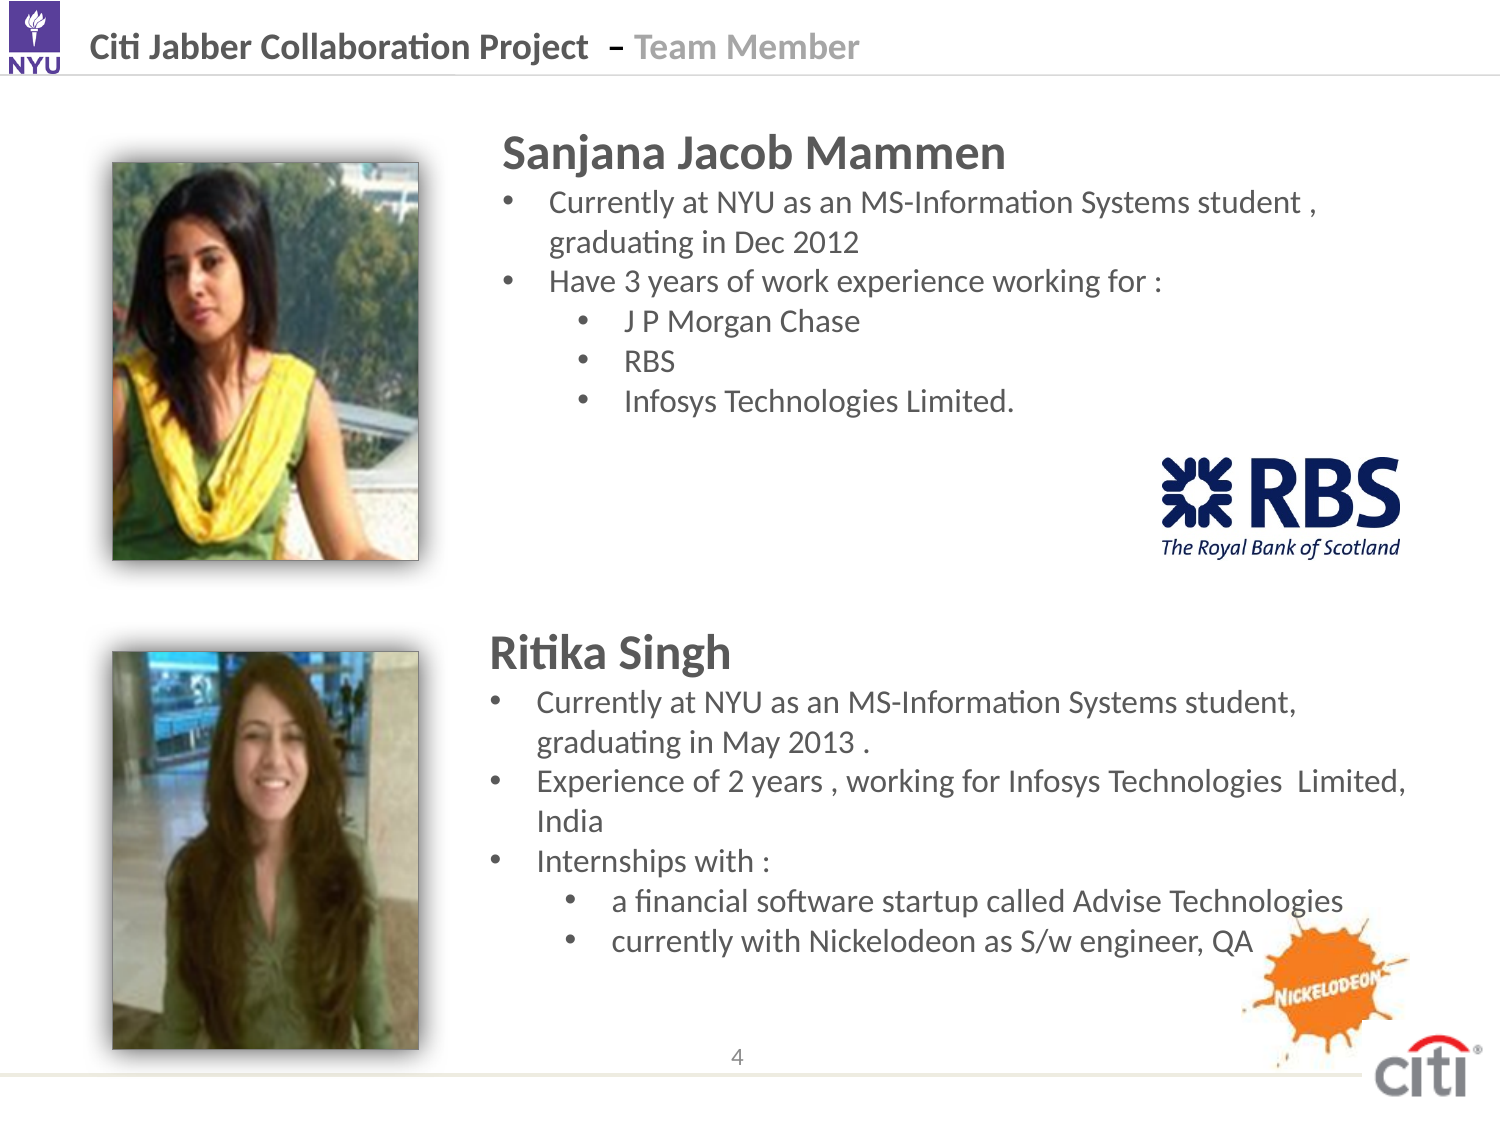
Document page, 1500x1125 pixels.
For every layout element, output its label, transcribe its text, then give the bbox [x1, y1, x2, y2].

text_box Ritika Singh Currently at NYU as an MS-Information Systems student, graduating in May 2013 . Experience of 2 years , working for Infosys Technologies Limited, India Internships with : a financial software startup called Advise Technologies currently with Nickelodeon as S/w engineer, QA [474, 612, 1463, 1087]
picture [112, 162, 419, 562]
picture [1241, 906, 1500, 1125]
picture [112, 651, 419, 1051]
text_box Sanjana Jacob Mammen Currently at NYU as an MS-Information Systems student , graduating in Dec 2012 Have 3 years of work experience working for : J P Morgan Chase RBS Infosys Technologies Limited. [487, 112, 1438, 427]
picture [1162, 457, 1401, 562]
text_box Citi Jabber Collaboration Project – Team Member [75, 14, 1475, 75]
picture [9, 1, 60, 74]
